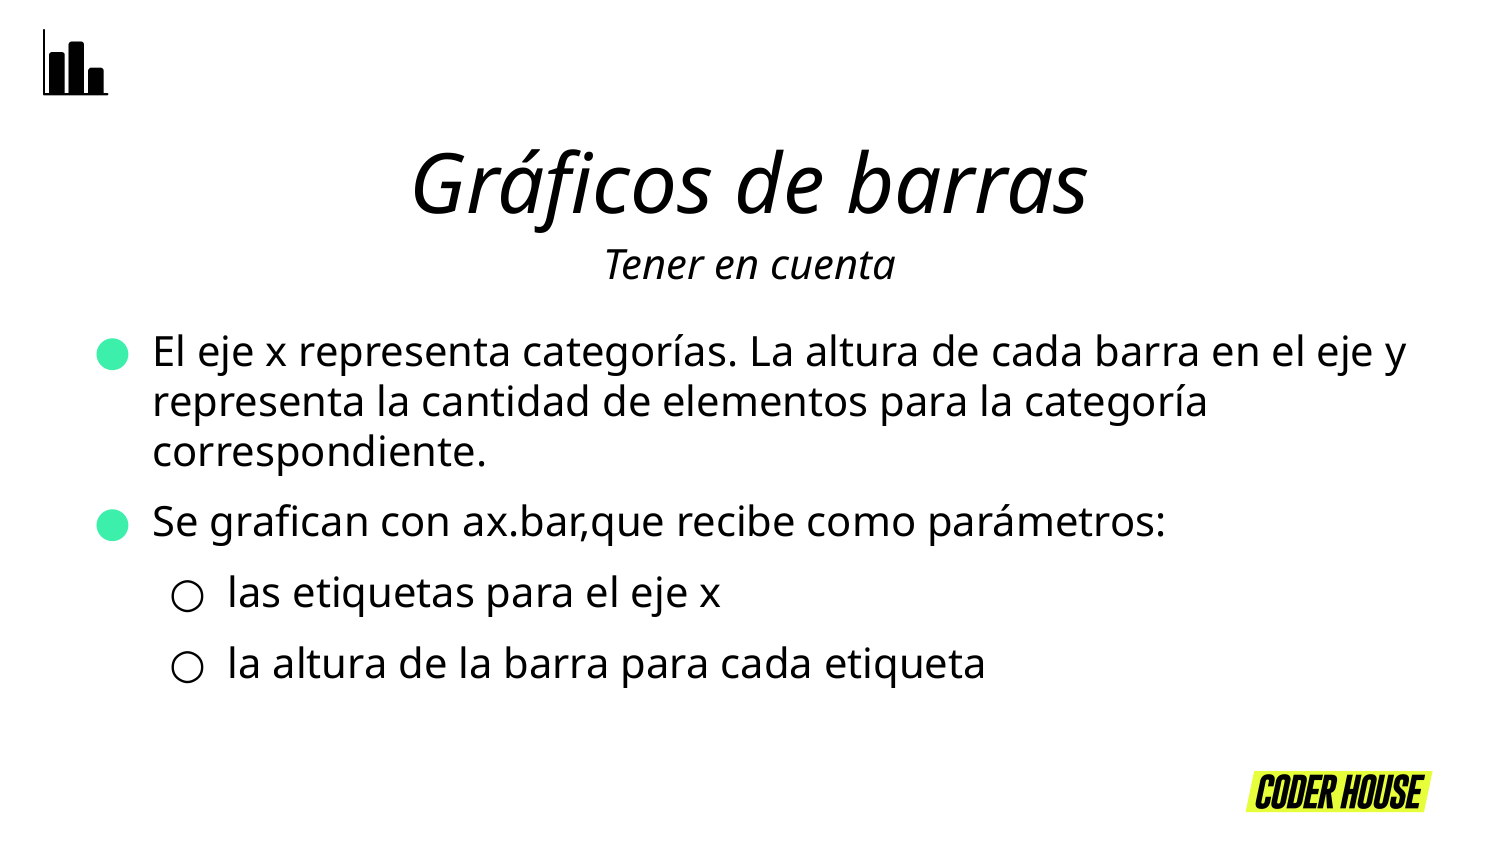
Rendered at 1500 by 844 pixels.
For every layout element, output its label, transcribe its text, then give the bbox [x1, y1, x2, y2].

picture [1241, 764, 1437, 819]
picture [35, 22, 114, 101]
text_box Gráficos de barras Tener en cuenta [178, 100, 1322, 263]
text_box El eje x representa categorías. La altura de cada barra en el eje y representa la cantidad de elementos para la categoría correspondiente. Se grafican con ax.bar,que recibe como parámetros: las etiquetas para el eje x la altura de la barra para cada etiqueta [62, 309, 1471, 702]
